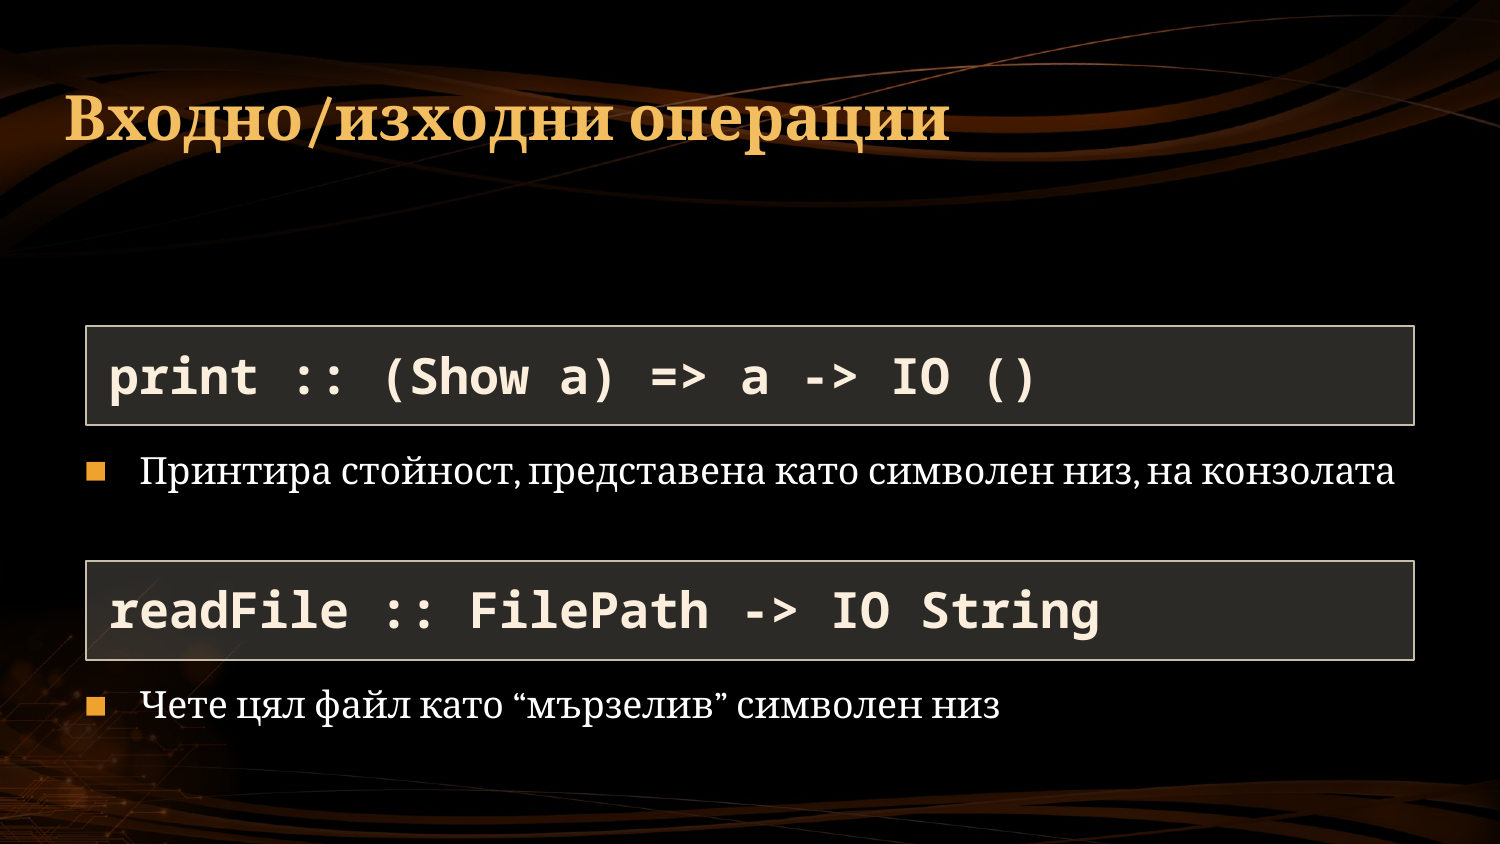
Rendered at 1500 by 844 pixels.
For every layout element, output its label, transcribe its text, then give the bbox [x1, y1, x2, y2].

text_box readFile :: FilePath -> IO String [86, 561, 1414, 661]
picture [0, 0, 1500, 844]
title Входно/изходни операции [51, 72, 1449, 167]
list Чете цял файл като “мързелив” символен низ [51, 674, 1449, 754]
list Принтира стойност, представена като символен низ, на конзолата [51, 440, 1449, 520]
text_box print :: (Show a) => a -> IO () [86, 326, 1414, 426]
